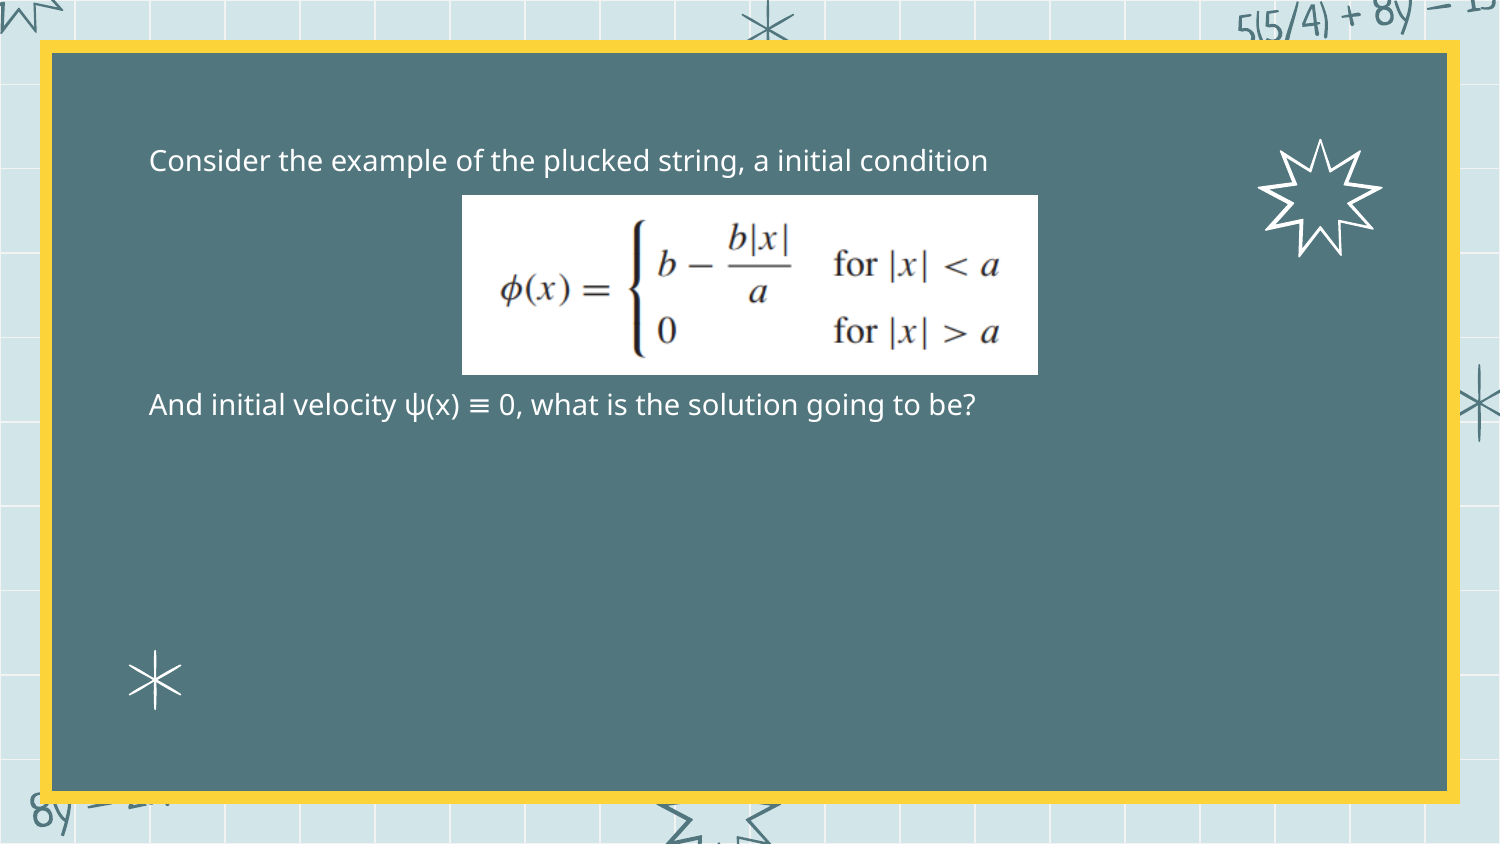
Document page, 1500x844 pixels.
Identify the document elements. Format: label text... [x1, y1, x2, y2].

picture [462, 195, 1038, 376]
text_box [1367, 185, 1382, 196]
text_box [1367, 222, 1373, 229]
text_box Consider the example of the plucked string, a initial condition And initial velocity ψ(x) ≡ 0, what is the solution going to be? [133, 127, 1367, 615]
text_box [129, 650, 181, 710]
